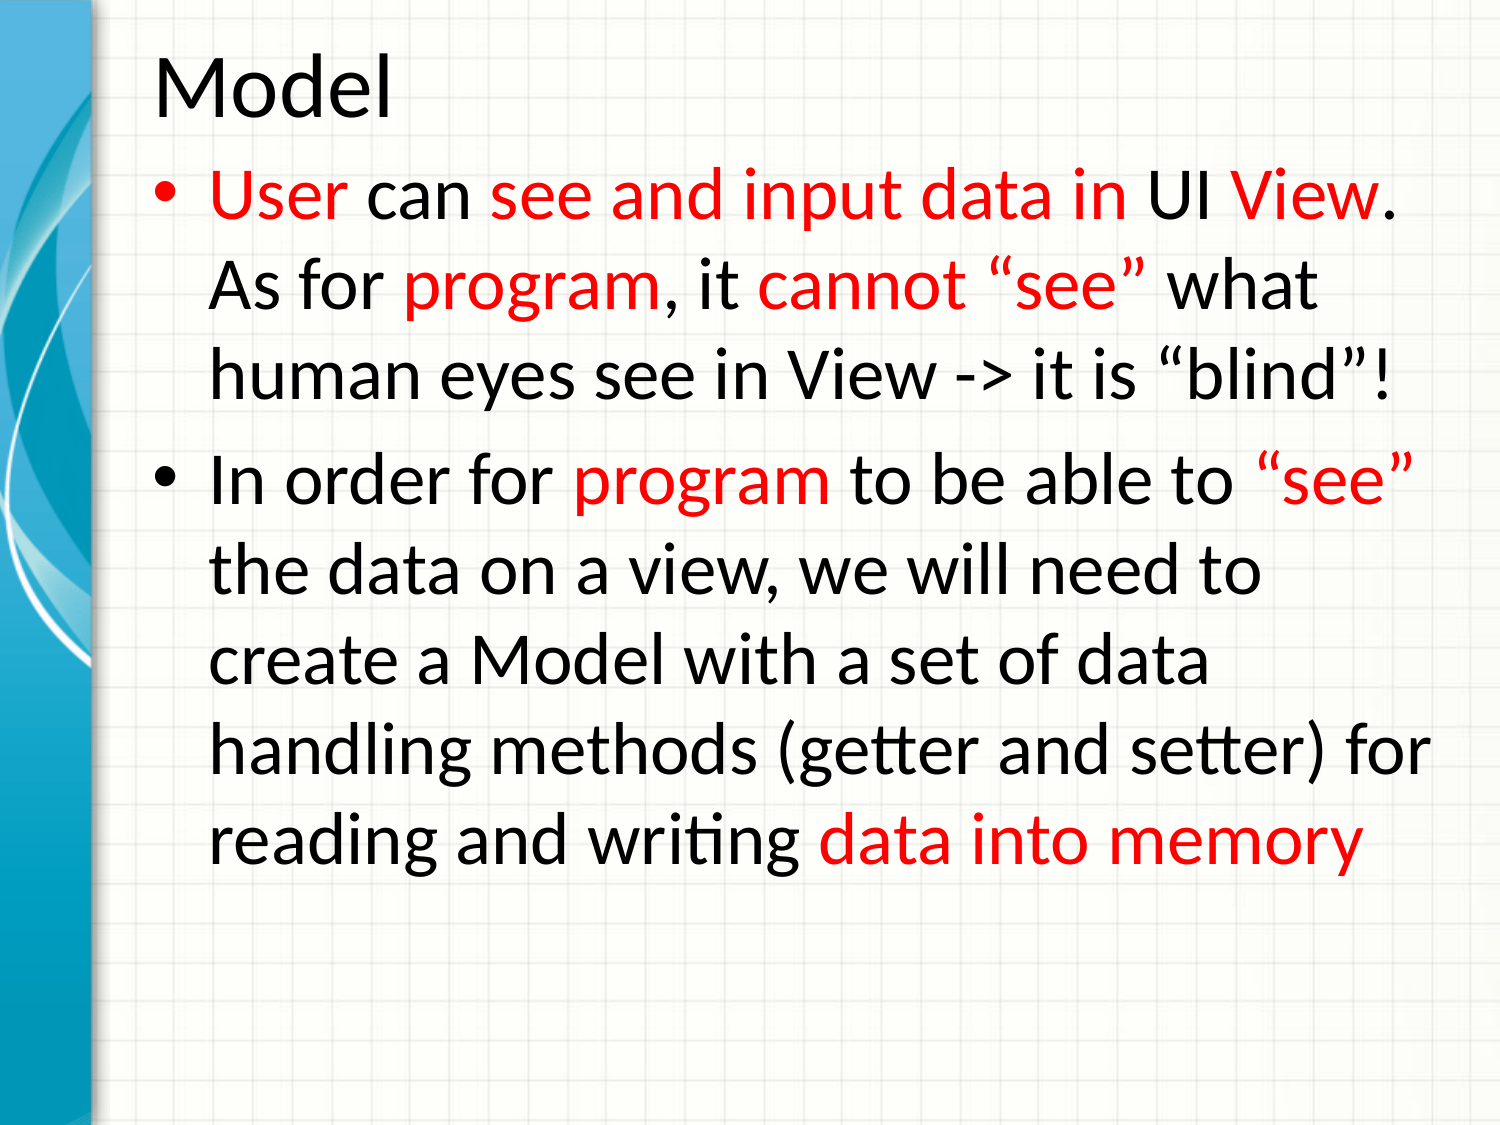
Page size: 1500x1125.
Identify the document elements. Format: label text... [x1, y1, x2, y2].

list User can see and input data in UI View. As for program, it cannot “see” what human eyes see in View -> it is “blind”! In order for program to be able to “see” the data on a view, we will need to create a Model with a set of data handling methods (getter and setter) for reading and writing data into memory [137, 137, 1450, 950]
title Model [137, 12, 1463, 150]
picture [0, 0, 1500, 1125]
